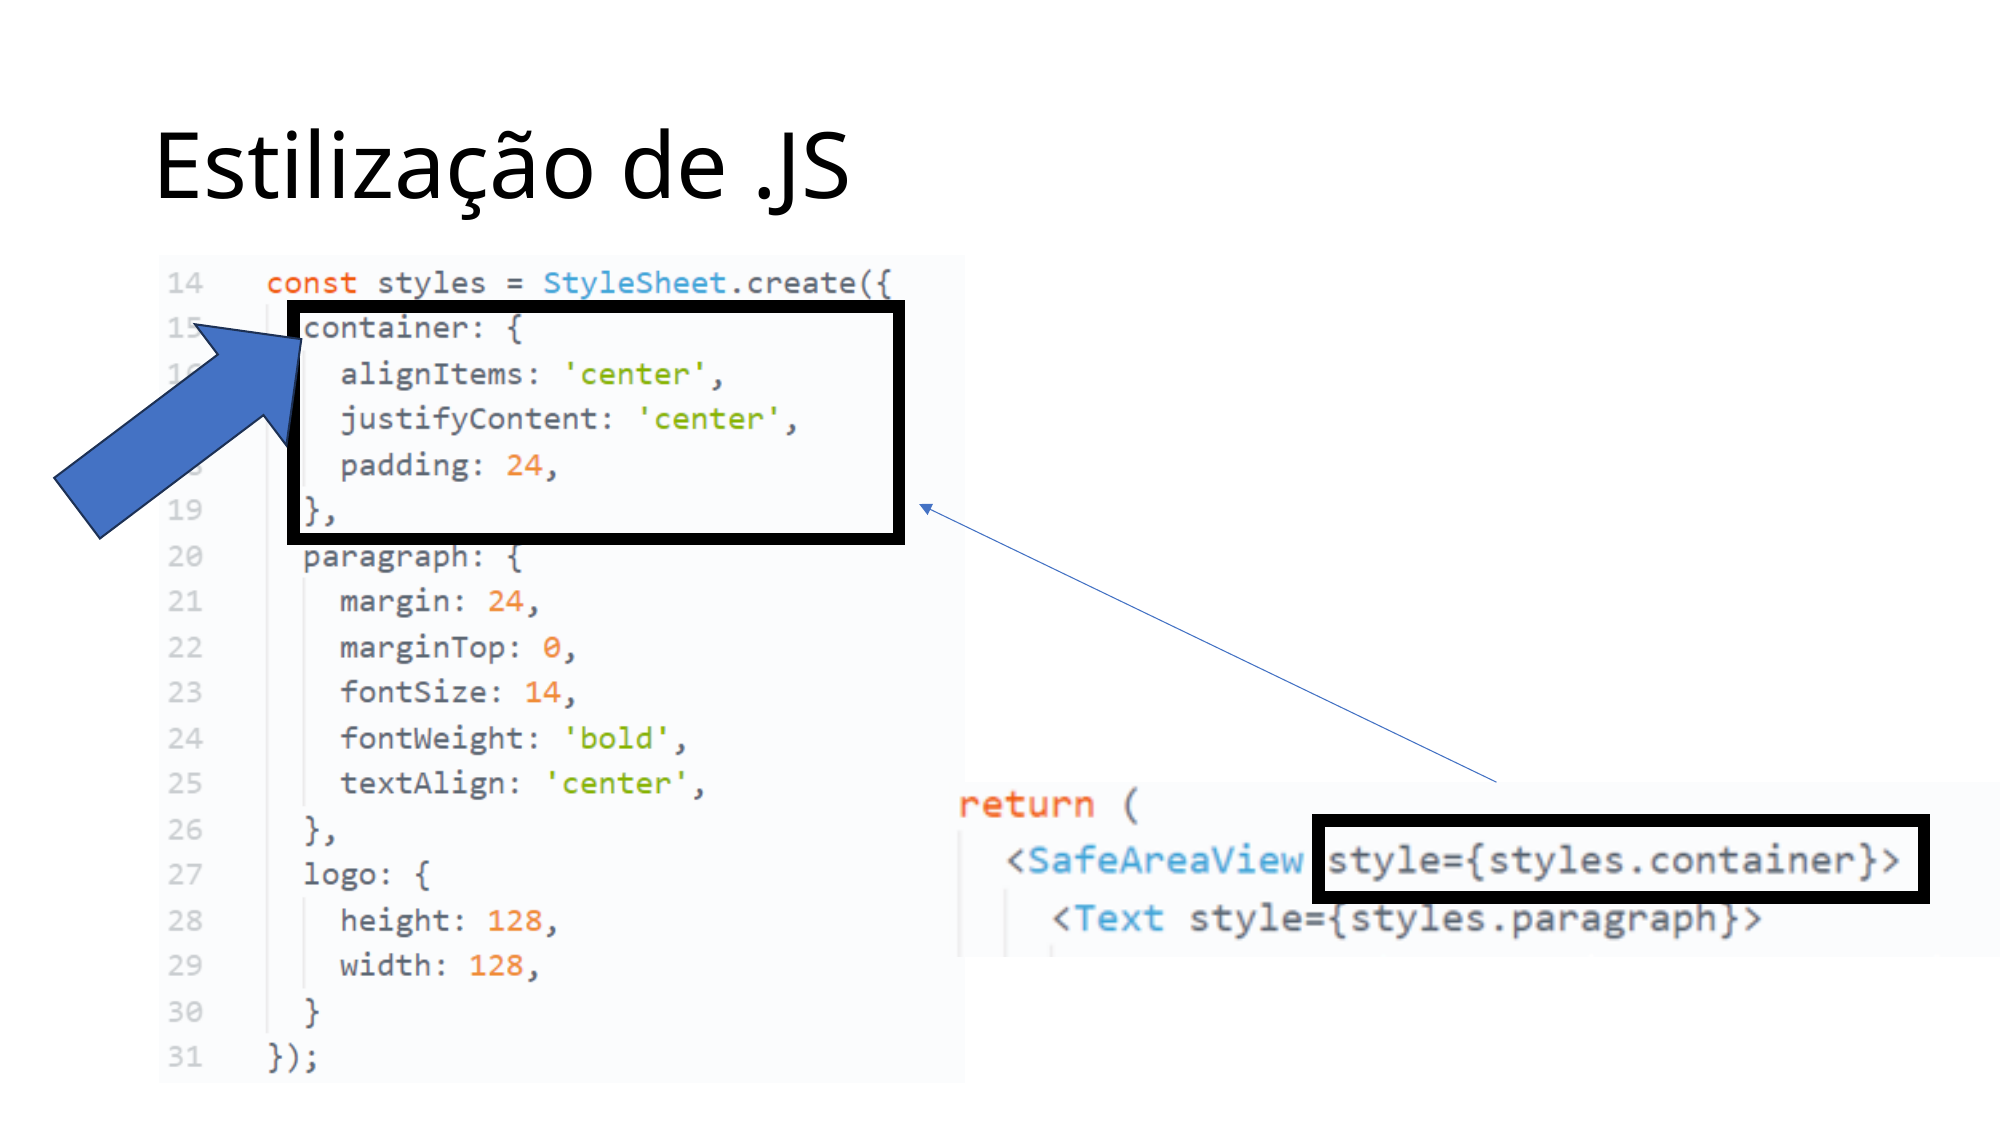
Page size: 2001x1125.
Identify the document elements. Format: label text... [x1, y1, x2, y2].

picture [159, 255, 2000, 1083]
text_box [52, 397, 159, 540]
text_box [919, 504, 1497, 783]
title Estilização de .JS [137, 59, 1863, 278]
